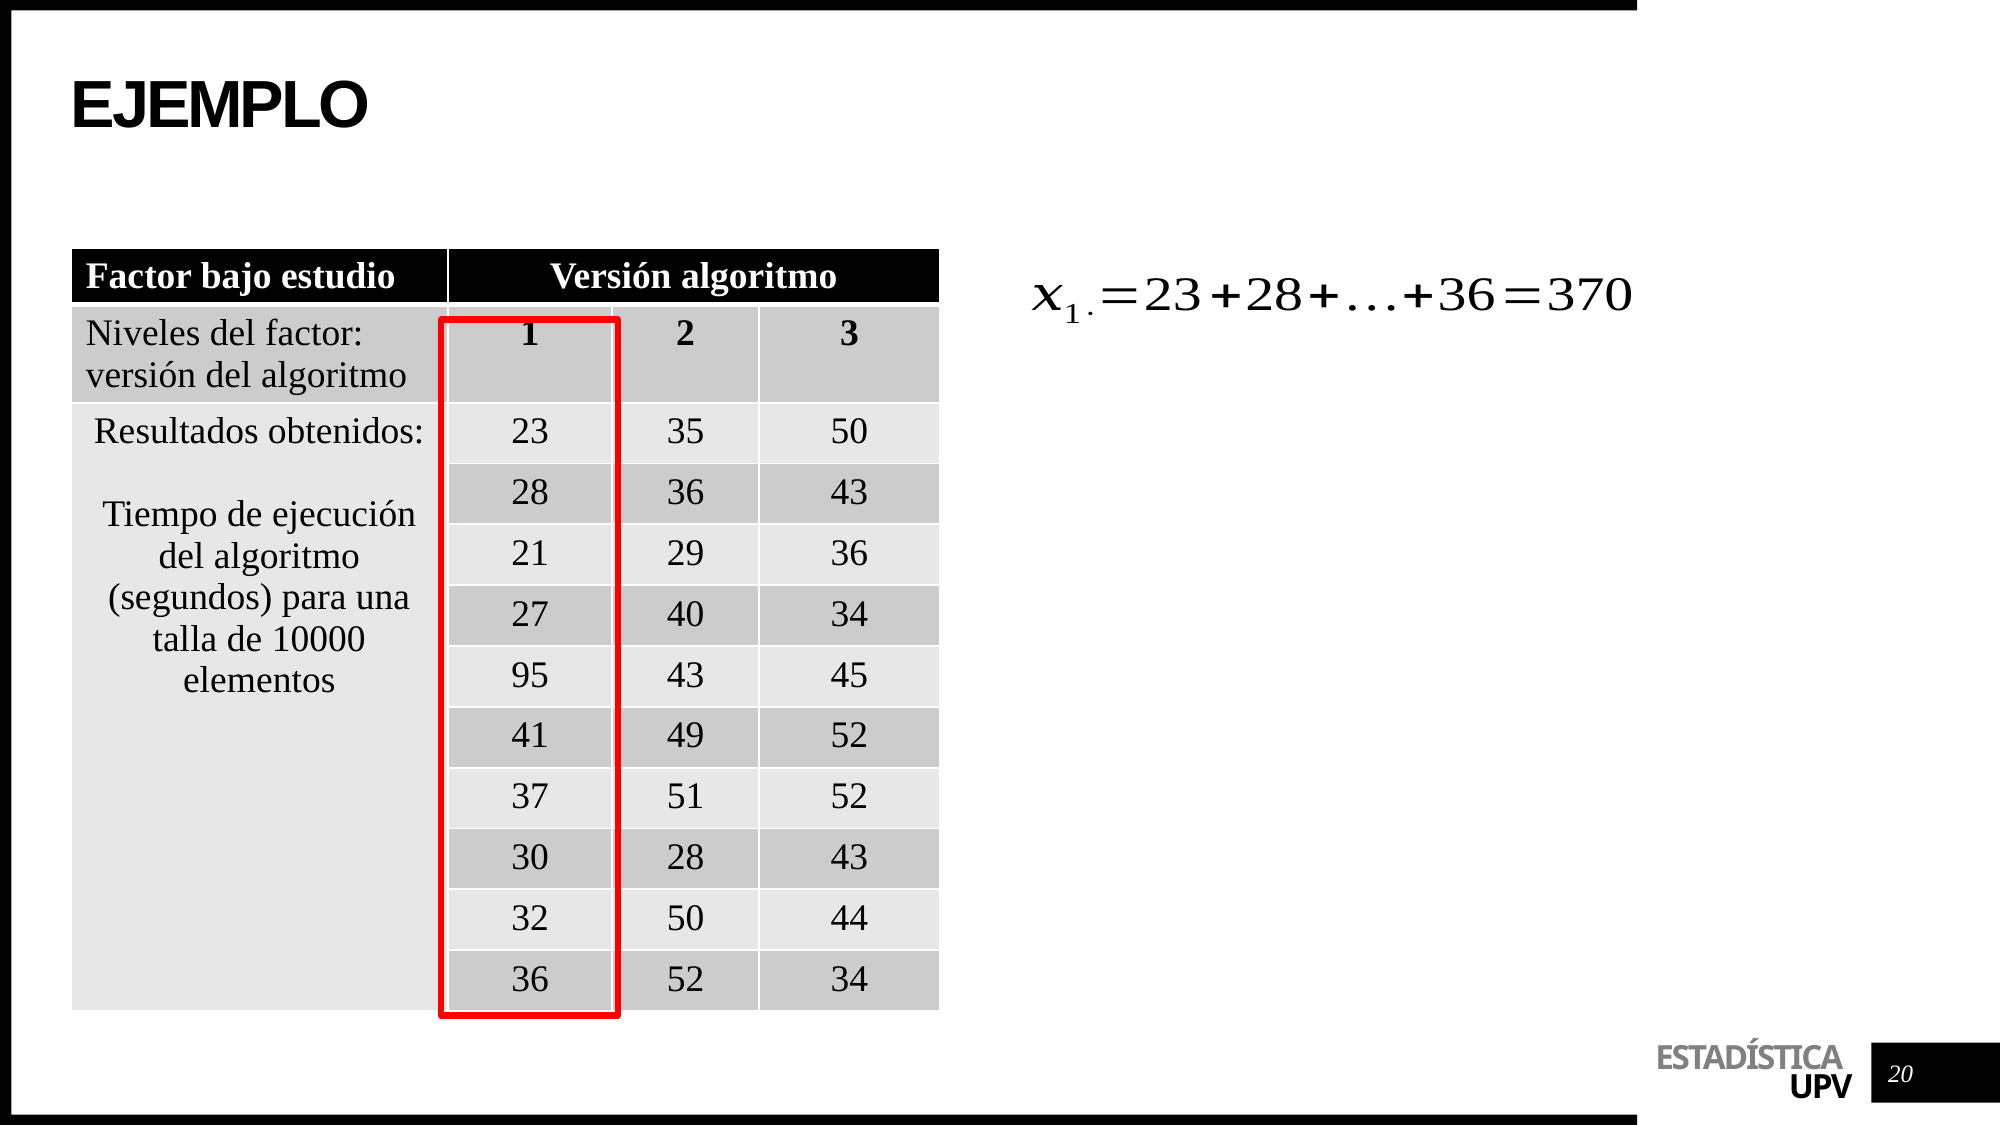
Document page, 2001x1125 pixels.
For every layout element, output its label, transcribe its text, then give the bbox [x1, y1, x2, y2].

table_cell 52 [760, 769, 939, 828]
table_cell 45 [760, 647, 939, 706]
table_cell 40 [618, 586, 758, 645]
table_cell 50 [618, 890, 758, 949]
table_cell 44 [760, 890, 939, 949]
table_cell Niveles del factor: versión del algoritmo [72, 307, 447, 402]
title Ejemplo [70, 70, 1580, 142]
table_cell 43 [760, 464, 939, 523]
table_cell 2 [613, 307, 758, 402]
table_header Versión algoritmo [449, 249, 939, 302]
table_cell 28 [618, 829, 758, 888]
table_cell 34 [760, 586, 939, 645]
table_cell 43 [618, 647, 758, 706]
table_cell 34 [760, 951, 939, 1010]
table_cell Resultados obtenidos: Tiempo de ejecución del algoritmo (segundos) para una talla de 10000 elementos [72, 404, 441, 1010]
table_cell 52 [618, 951, 758, 1010]
table_cell 29 [618, 525, 758, 584]
table_cell 52 [760, 708, 939, 767]
table_cell 3 [760, 307, 939, 402]
table_cell 49 [618, 708, 758, 767]
table_cell 36 [618, 464, 758, 523]
slide_number 20 [1877, 1050, 1924, 1096]
table_cell 1 [449, 307, 611, 319]
text_box [441, 319, 618, 1016]
table_cell 43 [760, 829, 939, 888]
table_cell 35 [618, 404, 758, 463]
table_cell 36 [760, 525, 939, 584]
table_header Factor bajo estudio [72, 249, 447, 302]
table_cell 51 [618, 769, 758, 828]
table_cell 50 [760, 404, 939, 463]
